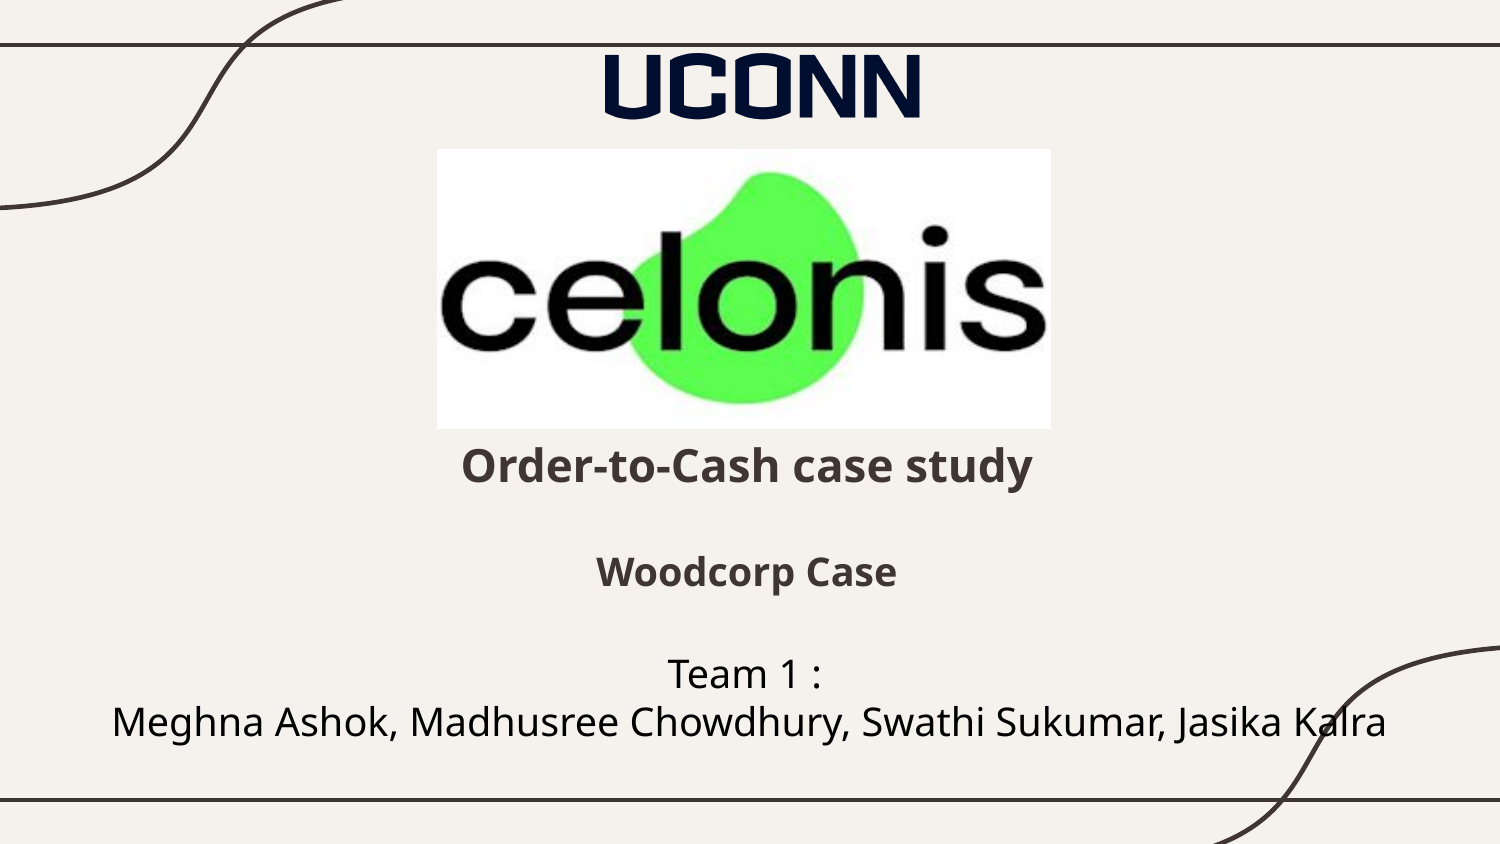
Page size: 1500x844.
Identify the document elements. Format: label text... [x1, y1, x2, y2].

picture [437, 149, 1051, 430]
subtitle Team 1 : Meghna Ashok, Madhusree Chowdhury, Swathi Sukumar, Jasika Kalra [18, 634, 1482, 830]
subtitle Order-to-Cash case study Woodcorp Case [146, 421, 1348, 591]
picture [603, 51, 922, 125]
